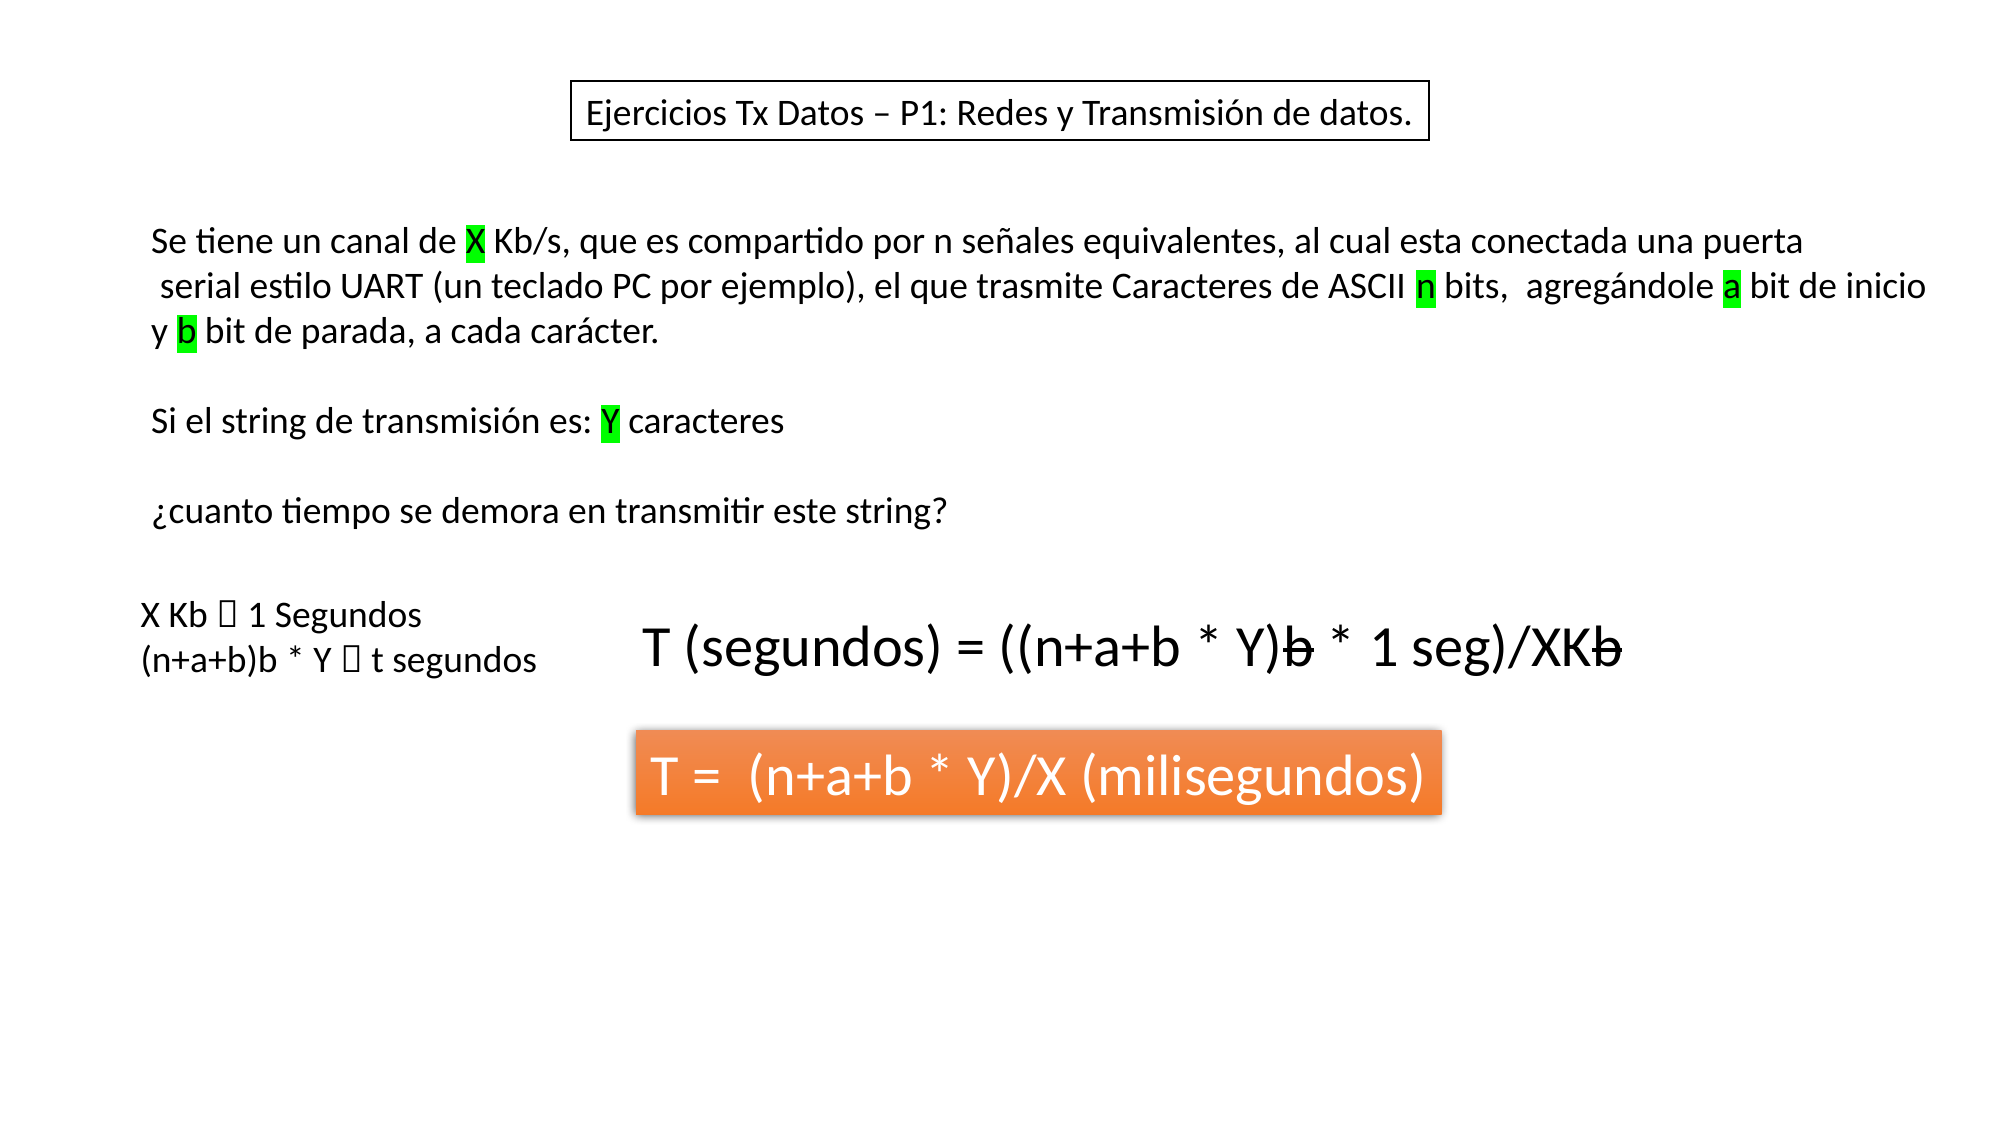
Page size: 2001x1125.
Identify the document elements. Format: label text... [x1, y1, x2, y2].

text_box Ejercicios Tx Datos – P1: Redes y Transmisión de datos. [570, 80, 1430, 141]
text_box Se tiene un canal de X Kb/s, que es compartido por n señales equivalentes, al cual esta conectada una puerta serial estilo UART (un teclado PC por ejemplo), el que trasmite Caracteres de ASCII n bits, agregándole a bit de inicio y b bit de parada, a cada carácter. Si el string de transmisión es: Y caracteres ¿cuanto tiempo se demora en transmitir este string? [136, 208, 1951, 539]
text_box T = (n+a+b * Y)/X (milisegundos) [636, 730, 1442, 815]
text_box X Kb  1 Segundos (n+a+b)b * Y  t segundos [125, 582, 1126, 688]
text_box T (segundos) = ((n+a+b * Y)b * 1 seg)/XKb [627, 600, 1638, 686]
